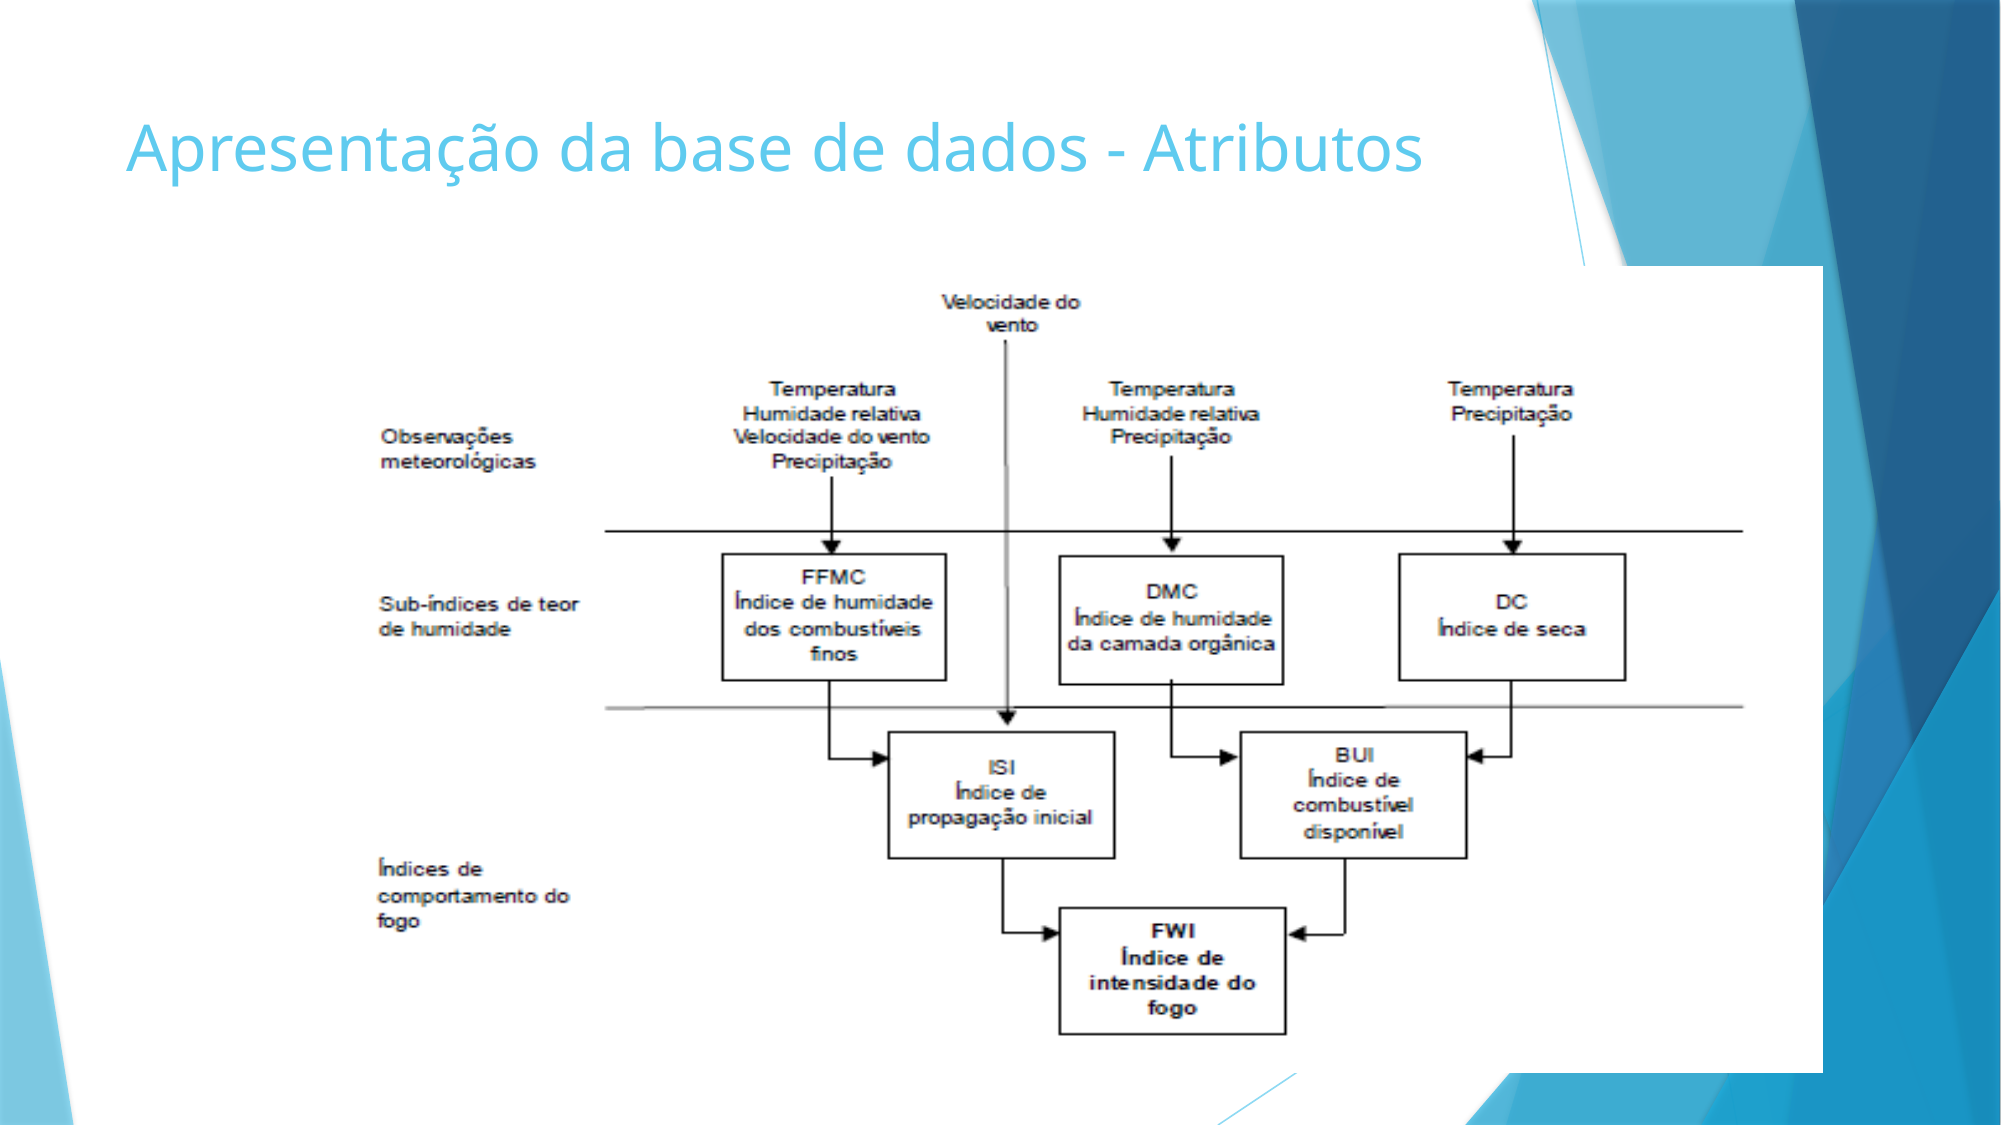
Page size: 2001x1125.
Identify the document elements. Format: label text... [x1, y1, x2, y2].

title Apresentação da base de dados - Atributos [111, 99, 1522, 317]
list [141, 265, 1823, 1073]
